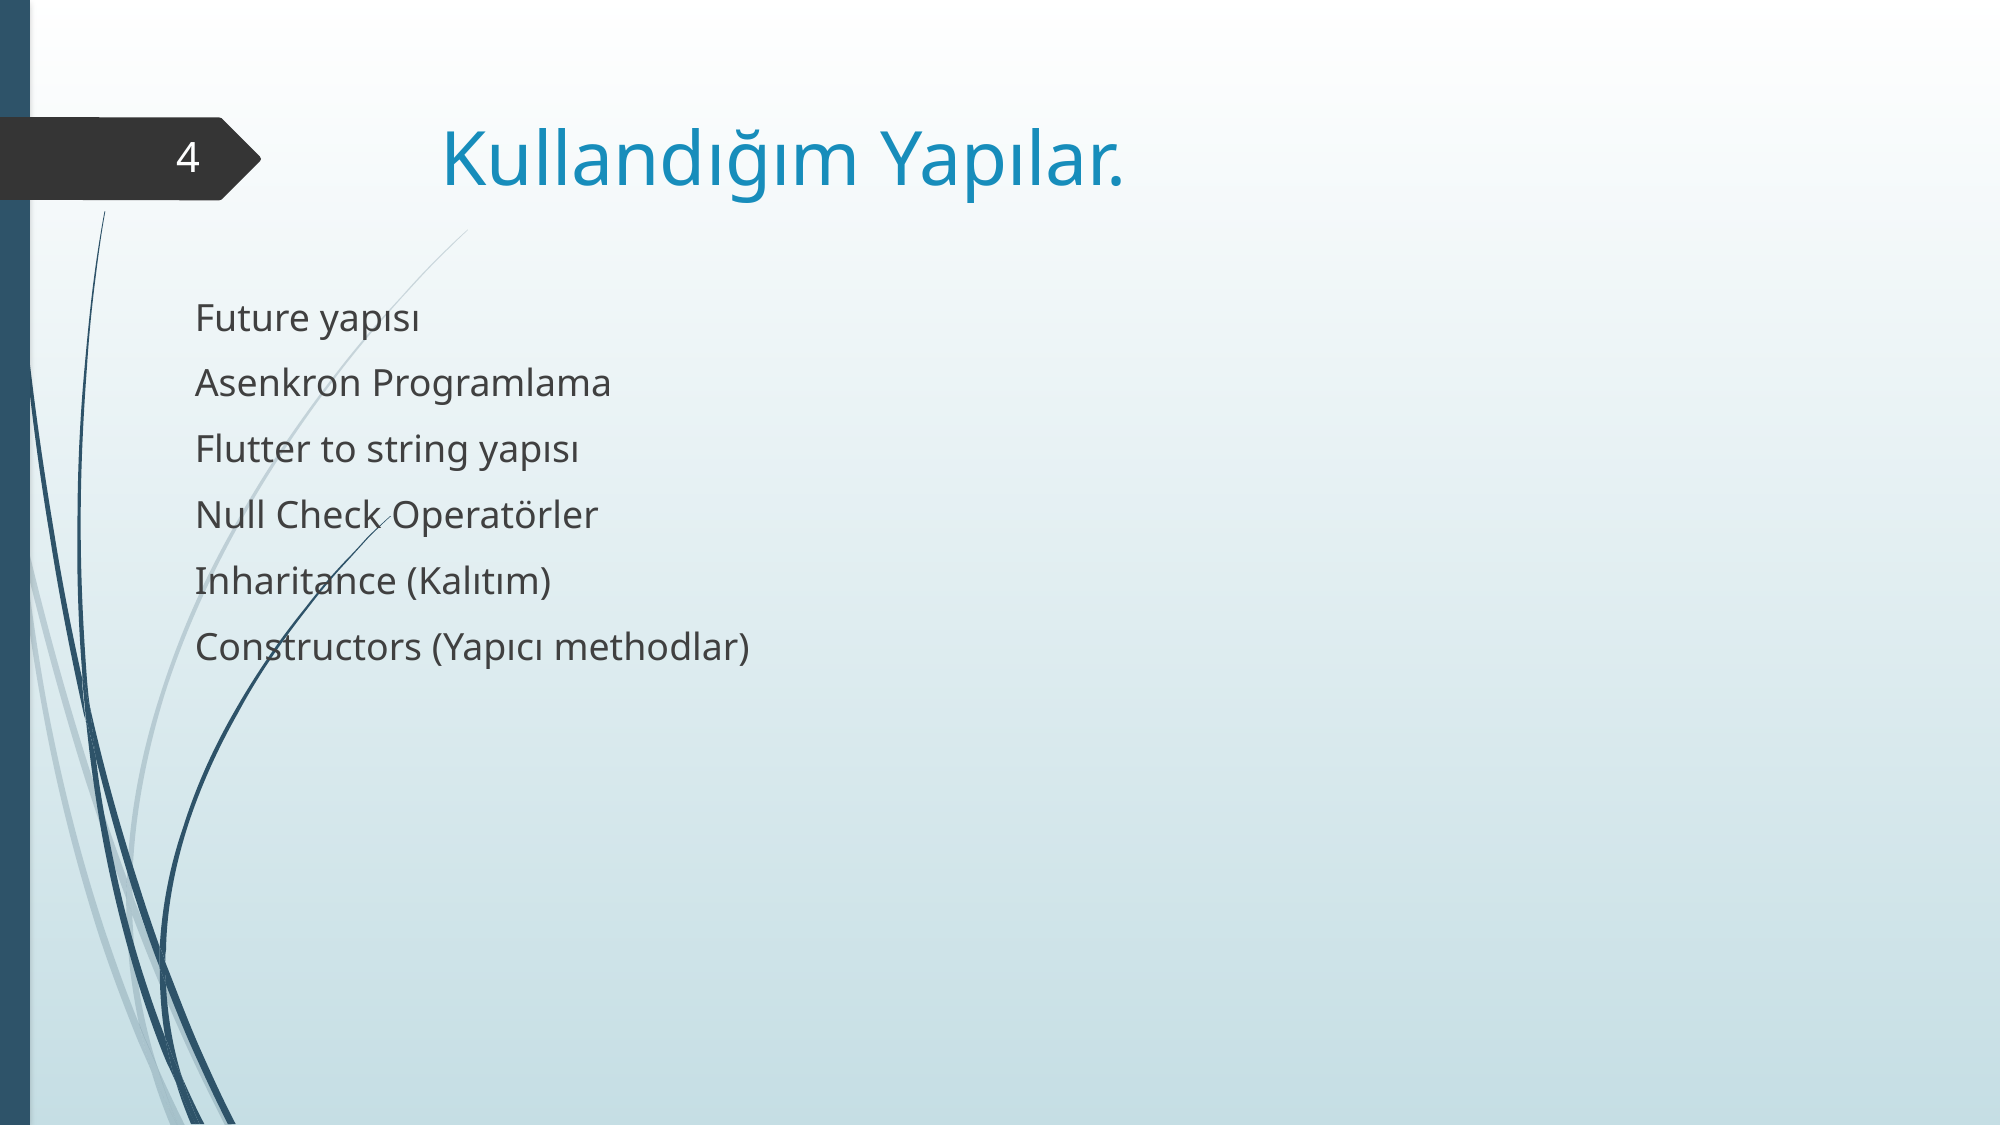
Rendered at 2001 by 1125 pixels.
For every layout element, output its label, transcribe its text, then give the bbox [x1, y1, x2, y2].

list Future yapısı Asenkron Programlama Flutter to string yapısı Null Check Operatörler Inharitance (Kalıtım) Constructors (Yapıcı methodlar) [179, 286, 1888, 1039]
slide_number 4 [87, 129, 216, 190]
title Kullandığım Yapılar. [425, 102, 1888, 286]
